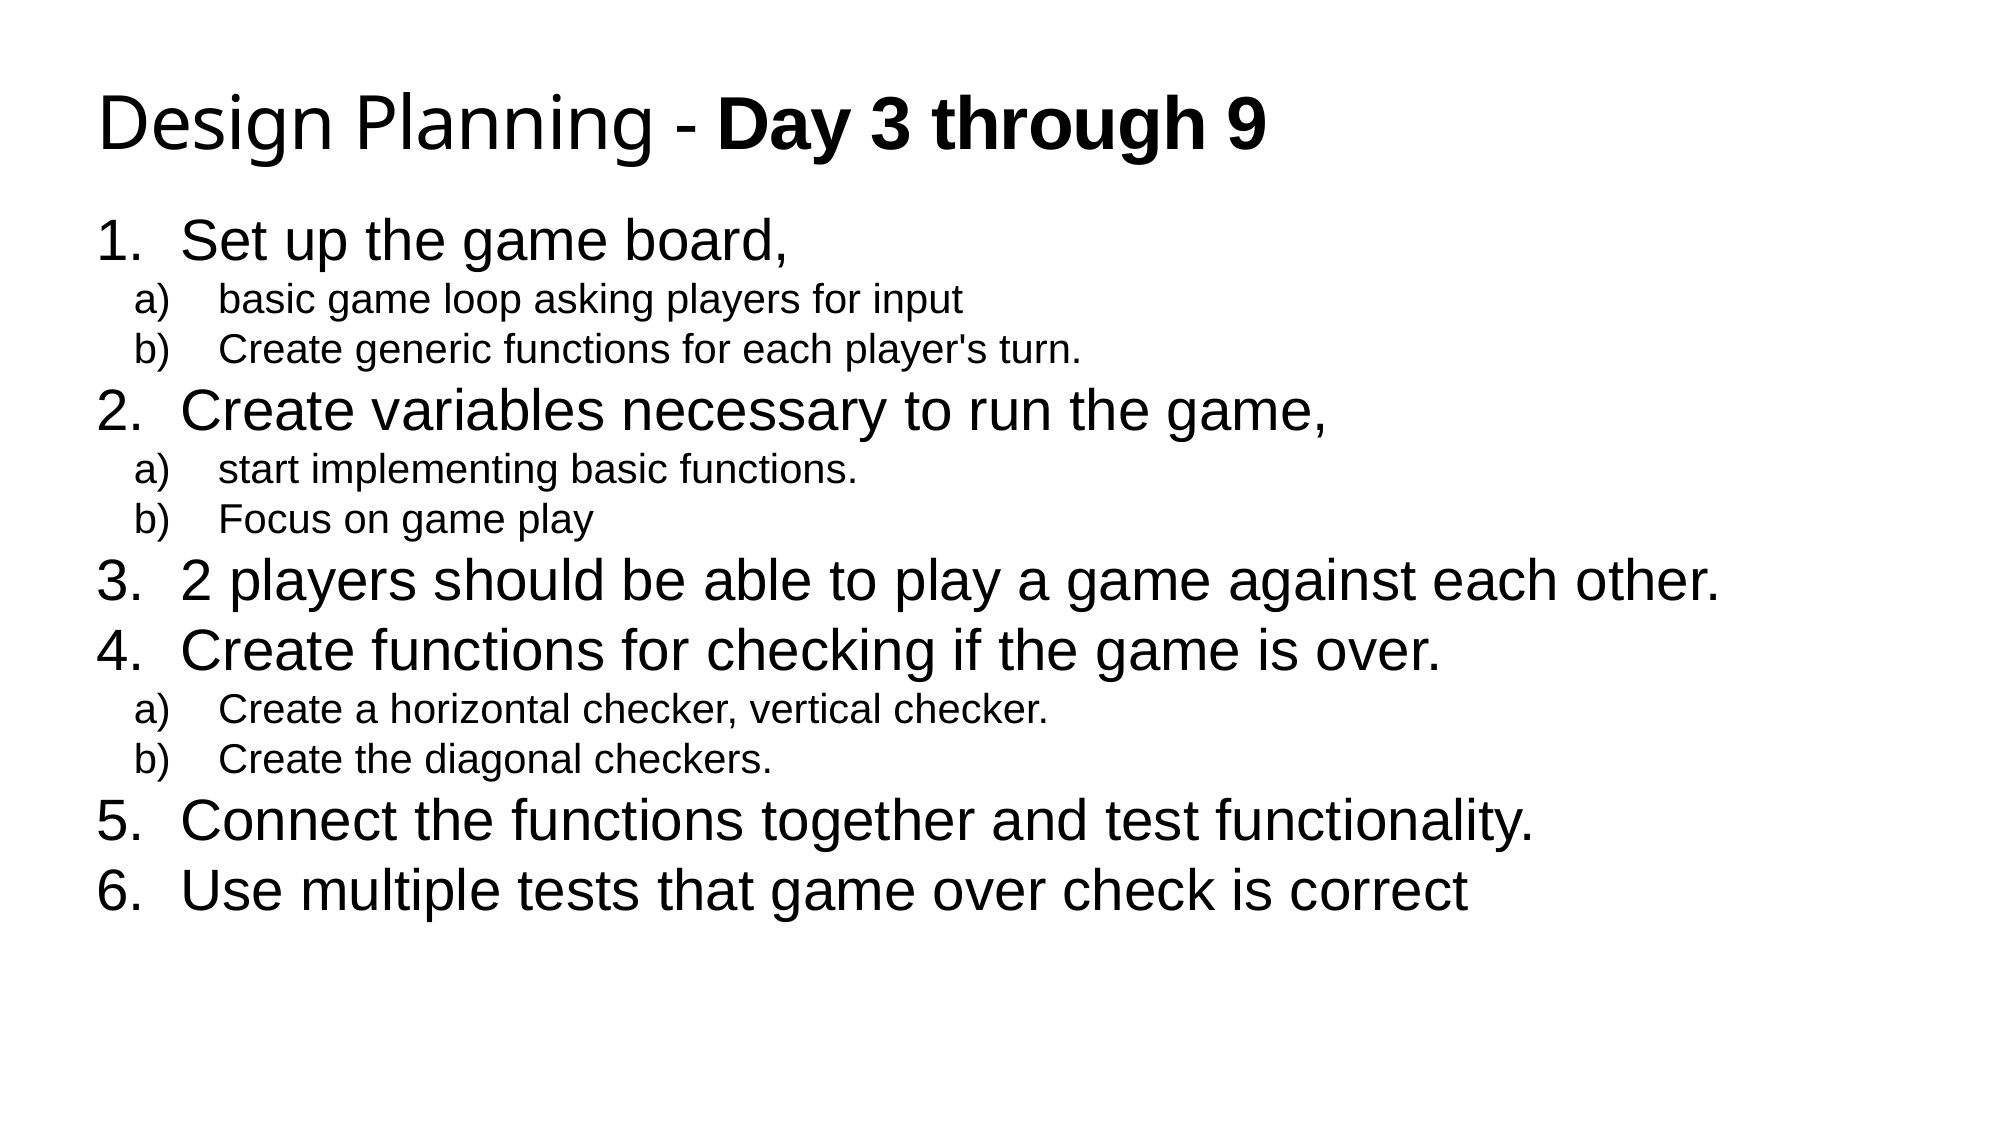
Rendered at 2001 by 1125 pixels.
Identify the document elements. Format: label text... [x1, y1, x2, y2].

list Set up the game board, basic game loop asking players for input Create generic functions for each player's turn. Create variables necessary to run the game, start implementing basic functions. Focus on game play 2 players should be able to play a game against each other. Create functions for checking if the game is over. Create a horizontal checker, vertical checker. Create the diagonal checkers. Connect the functions together and test functionality. Use multiple tests that game over check is correct [96, 201, 1904, 929]
title Design Planning - Day 3 through 9 [96, 75, 1904, 166]
